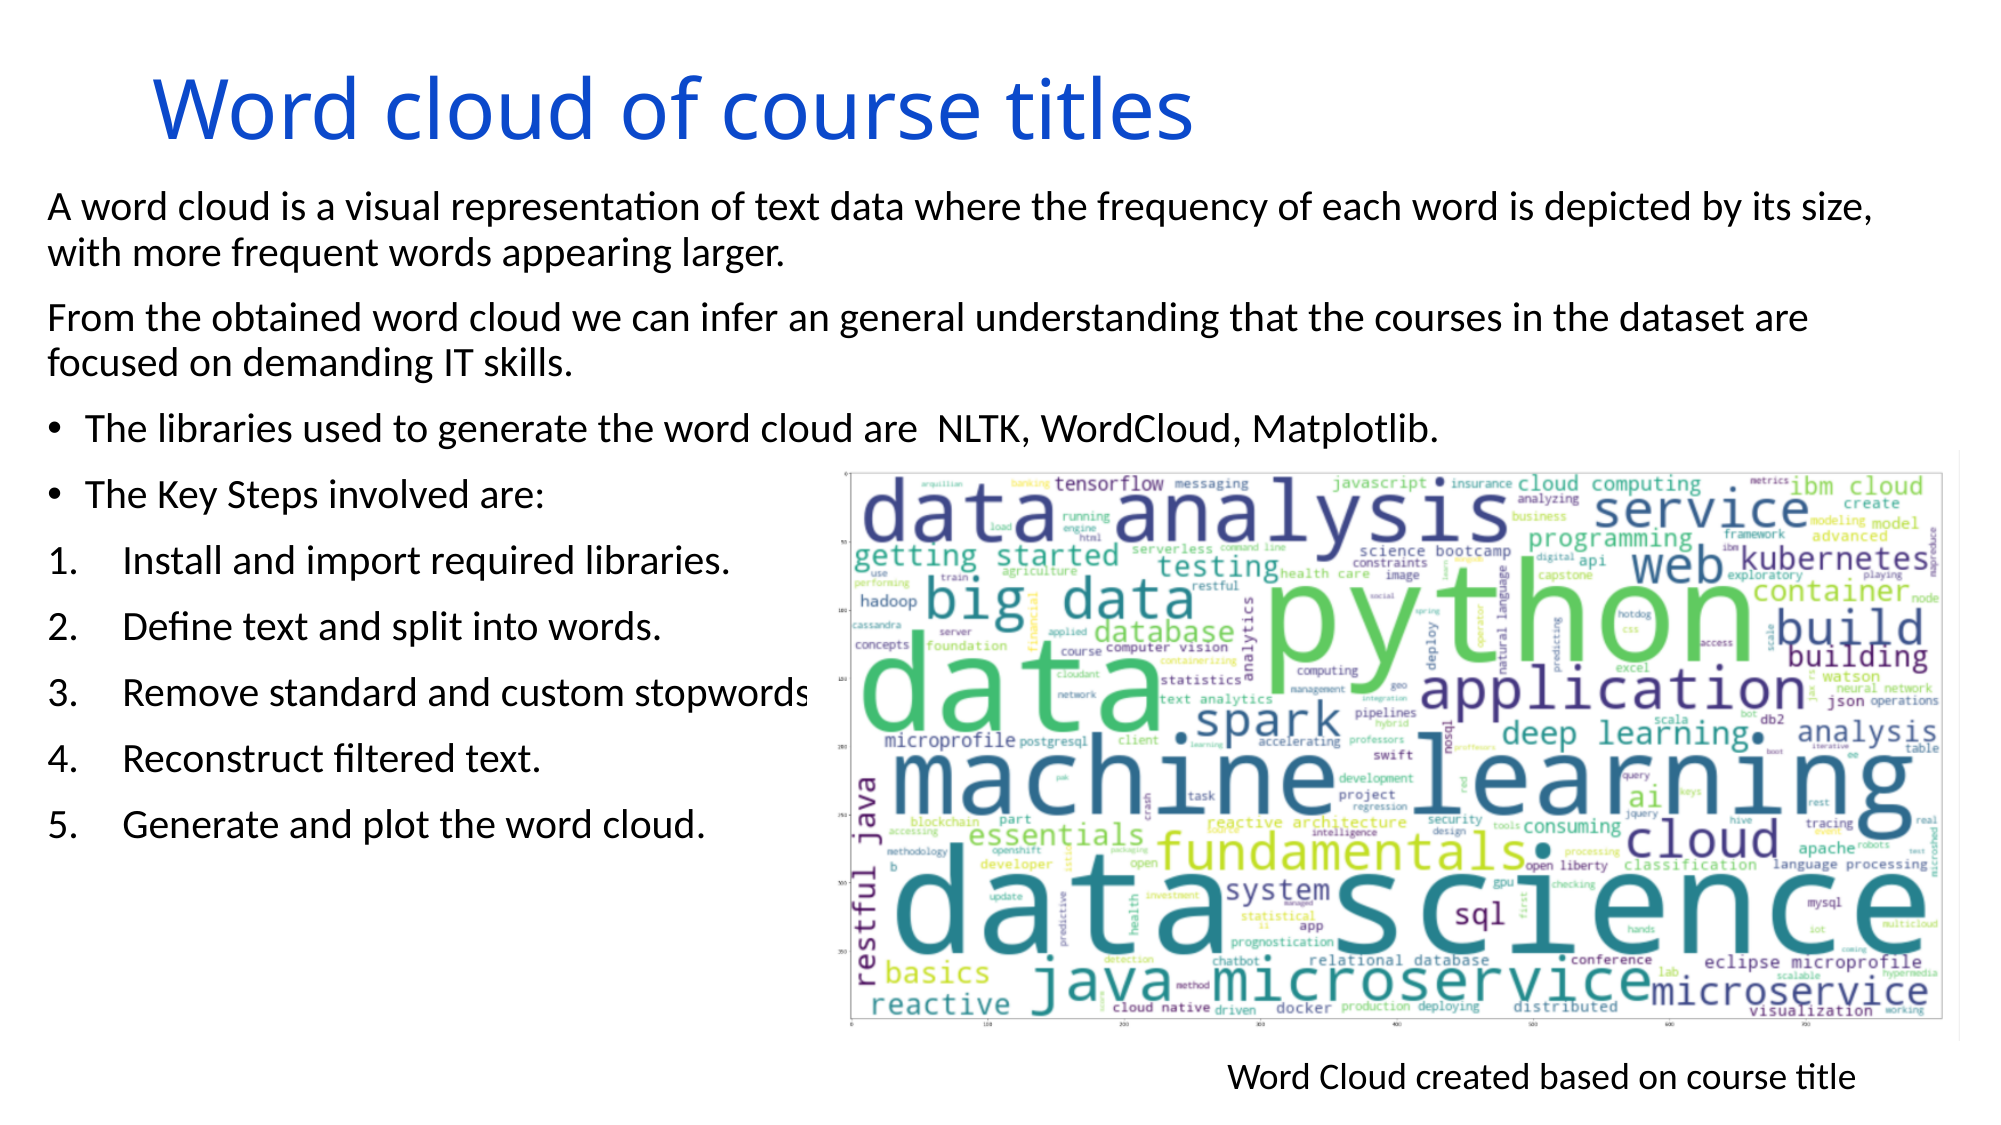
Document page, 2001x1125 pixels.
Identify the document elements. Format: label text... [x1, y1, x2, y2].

picture [807, 450, 1960, 1041]
text_box Word Cloud created based on course title [1212, 1044, 1898, 1105]
title Word cloud of course titles [137, 59, 1863, 177]
list A word cloud is a visual representation of text data where the frequency of each word is depicted by its size, with more frequent words appearing larger. From the obtained word cloud we can infer an general understanding that the courses in the dataset are focused on demanding IT skills. The libraries used to generate the word cloud are NLTK, WordCloud, Matplotlib. The Key Steps involved are: Install and import required libraries. Define text and split into words. Remove standard and custom stopwords. Reconstruct filtered text. Generate and plot the word cloud. [32, 177, 1960, 923]
